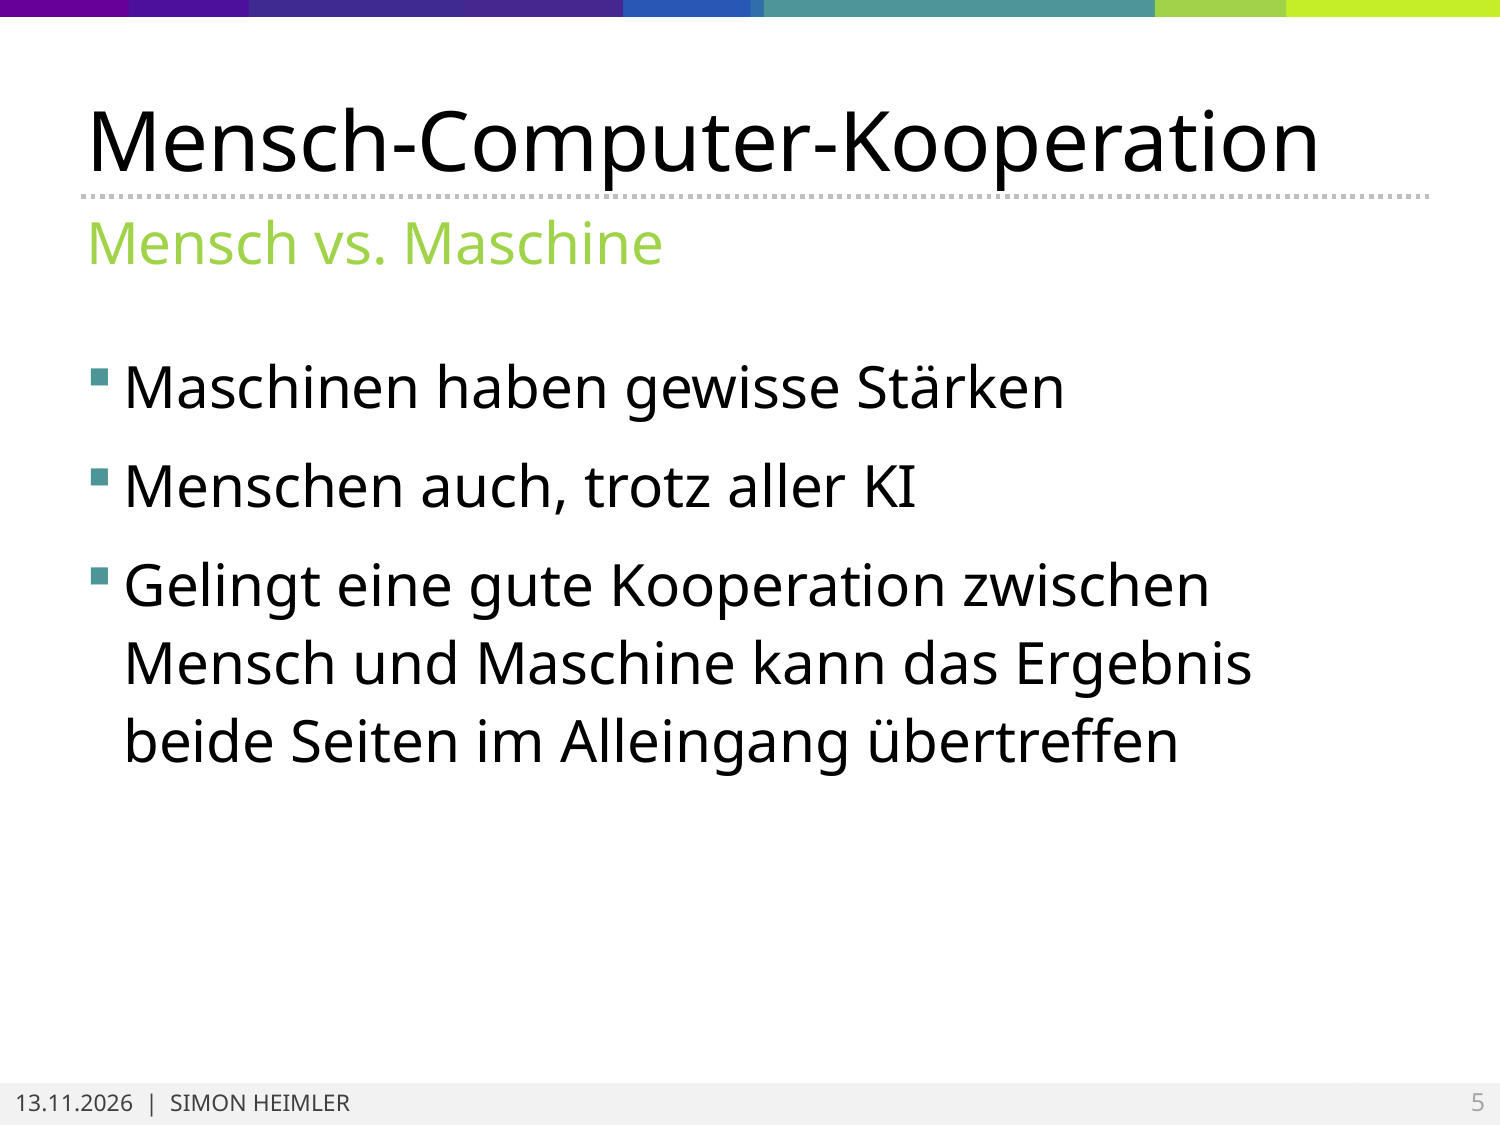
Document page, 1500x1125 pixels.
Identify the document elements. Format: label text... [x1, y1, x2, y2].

list Maschinen haben gewisse Stärken Menschen auch, trotz aller KI Gelingt eine gute Kooperation zwischen Mensch und Maschine kann das Ergebnis beide Seiten im Alleingang übertreffen [71, 334, 1429, 1015]
text_box Mensch vs. Maschine [71, 196, 1429, 295]
title Mensch-Computer-Kooperation [71, 54, 1429, 196]
picture [0, 0, 1500, 17]
